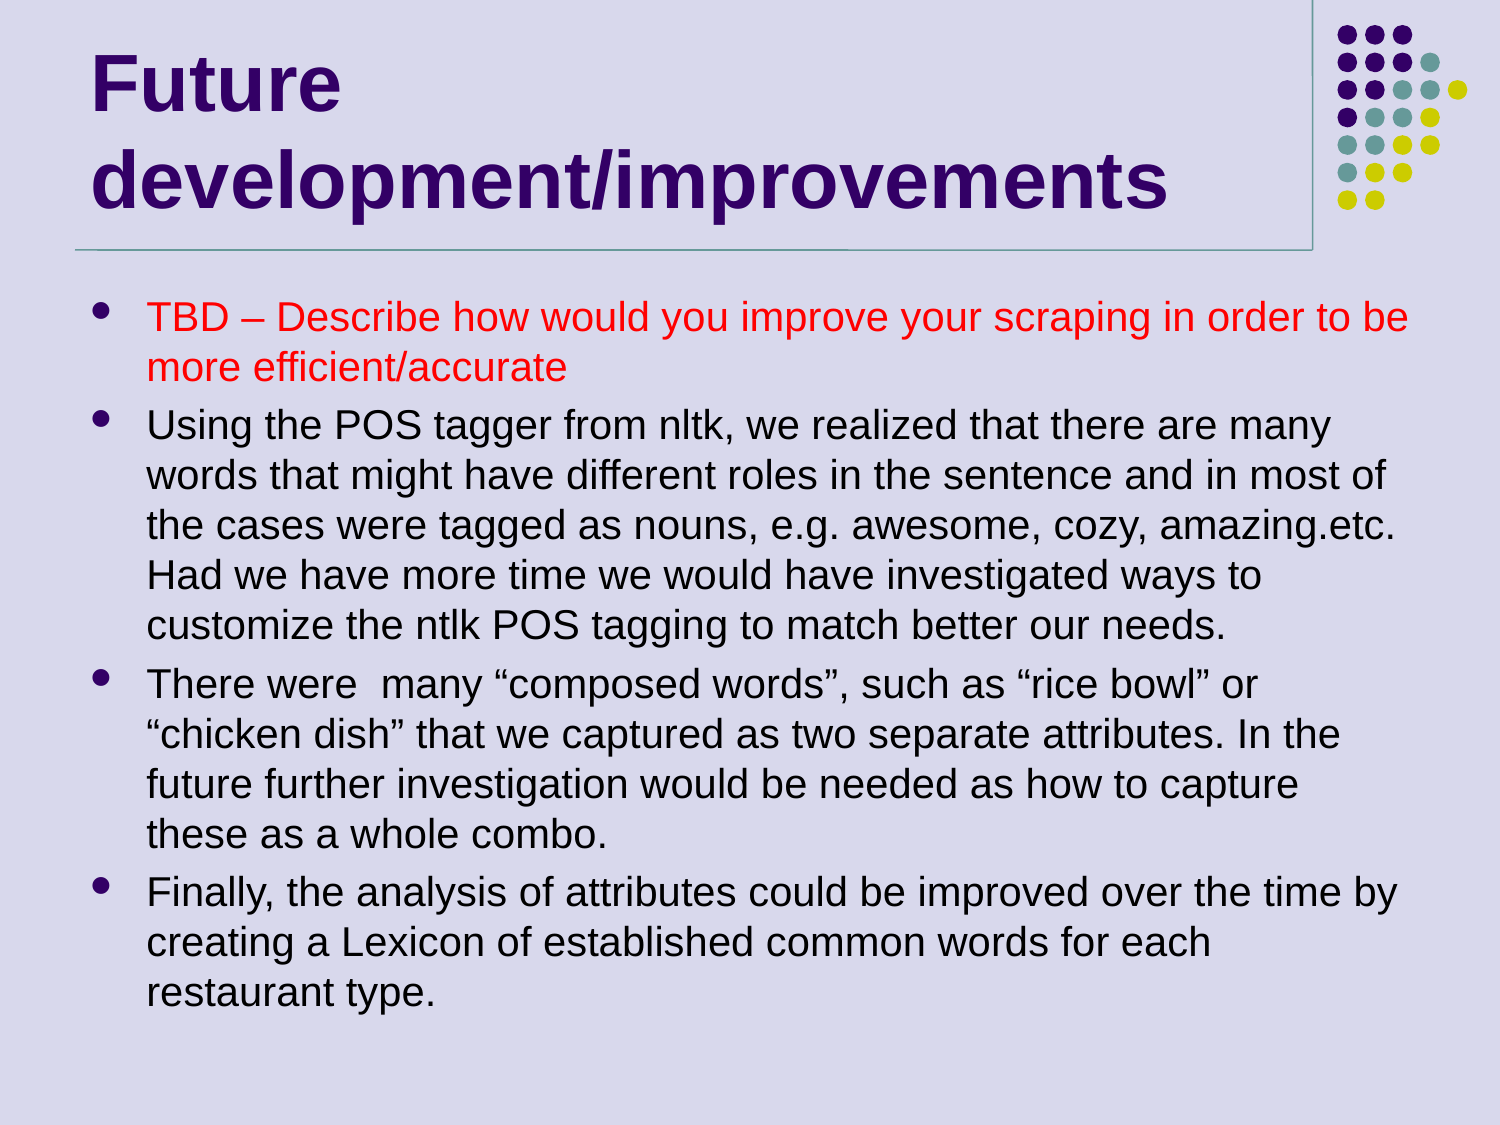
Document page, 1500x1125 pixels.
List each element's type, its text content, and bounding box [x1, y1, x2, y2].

title Future development/improvements [75, 20, 1313, 233]
list TBD – Describe how would you improve your scraping in order to be more efficient/accurate Using the POS tagger from nltk, we realized that there are many words that might have different roles in the sentence and in most of the cases were tagged as nouns, e.g. awesome, cozy, amazing.etc. Had we have more time we would have investigated ways to customize the ntlk POS tagging to match better our needs. There were many “composed words”, such as “rice bowl” or “chicken dish” that we captured as two separate attributes. In the future further investigation would be needed as how to capture these as a whole combo. Finally, the analysis of attributes could be improved over the time by creating a Lexicon of established common words for each restaurant type. [75, 282, 1425, 1006]
